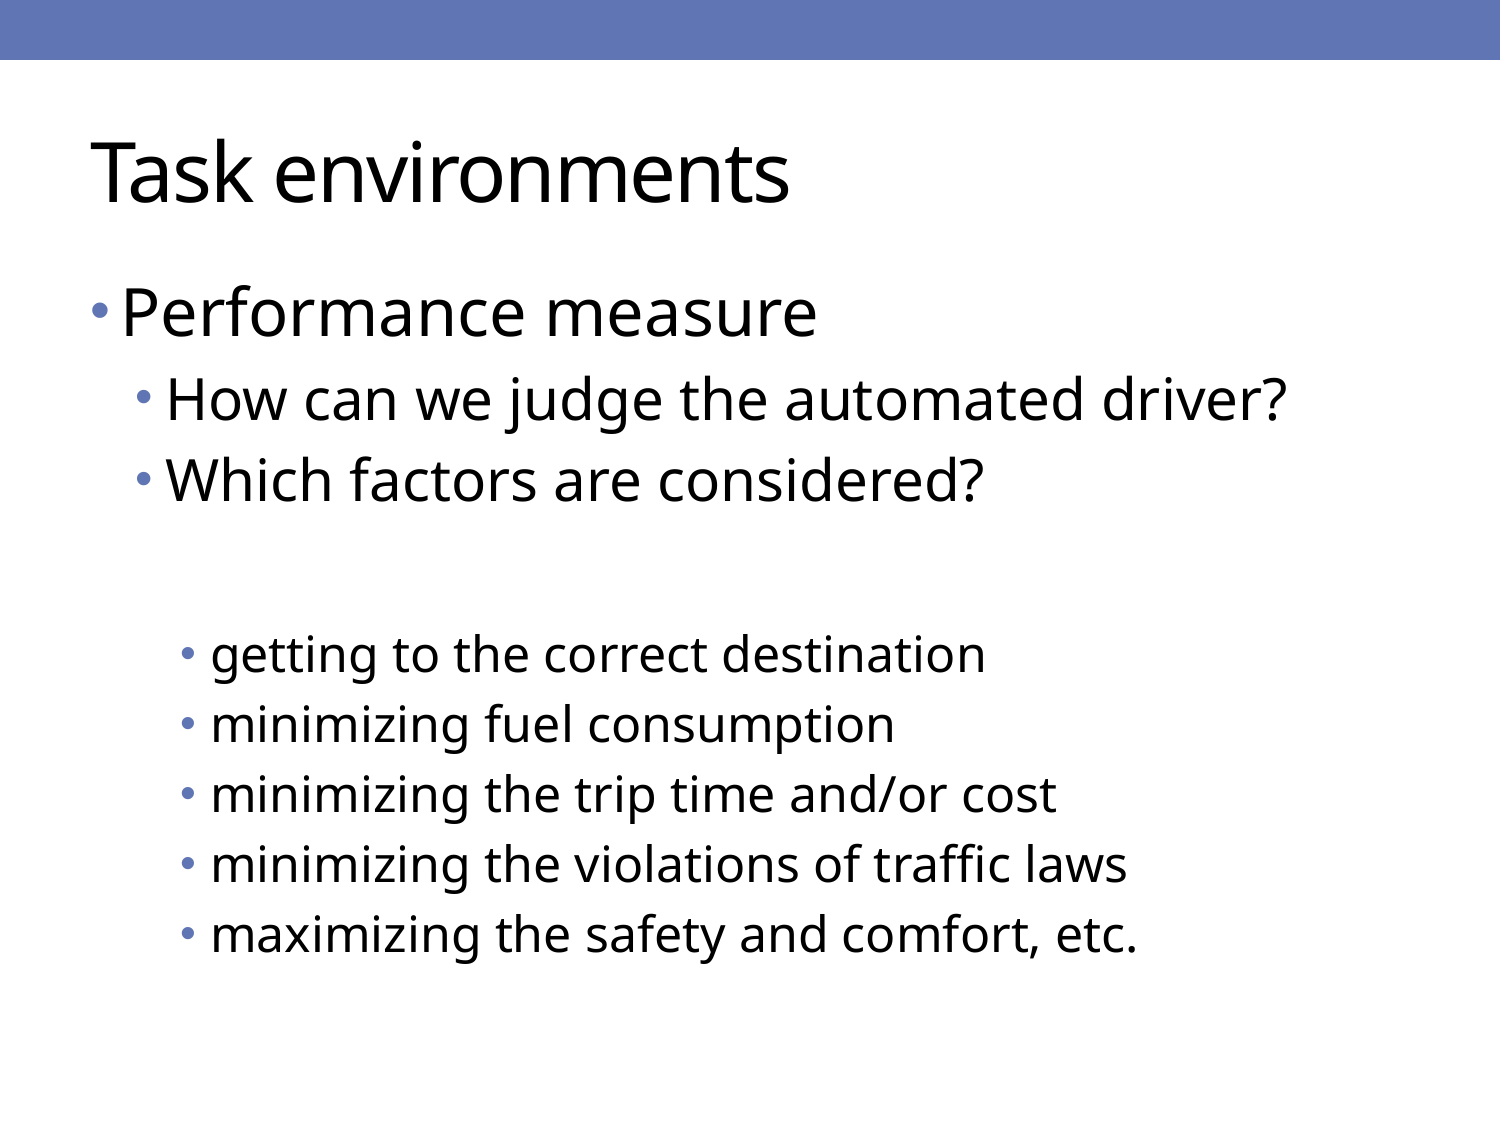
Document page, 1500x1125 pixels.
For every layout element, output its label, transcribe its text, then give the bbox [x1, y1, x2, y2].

list Performance measure How can we judge the automated driver? Which factors are considered? getting to the correct destination minimizing fuel consumption minimizing the trip time and/or cost minimizing the violations of traffic laws maximizing the safety and comfort, etc. [75, 262, 1425, 1063]
title Task environments [75, 87, 1425, 250]
